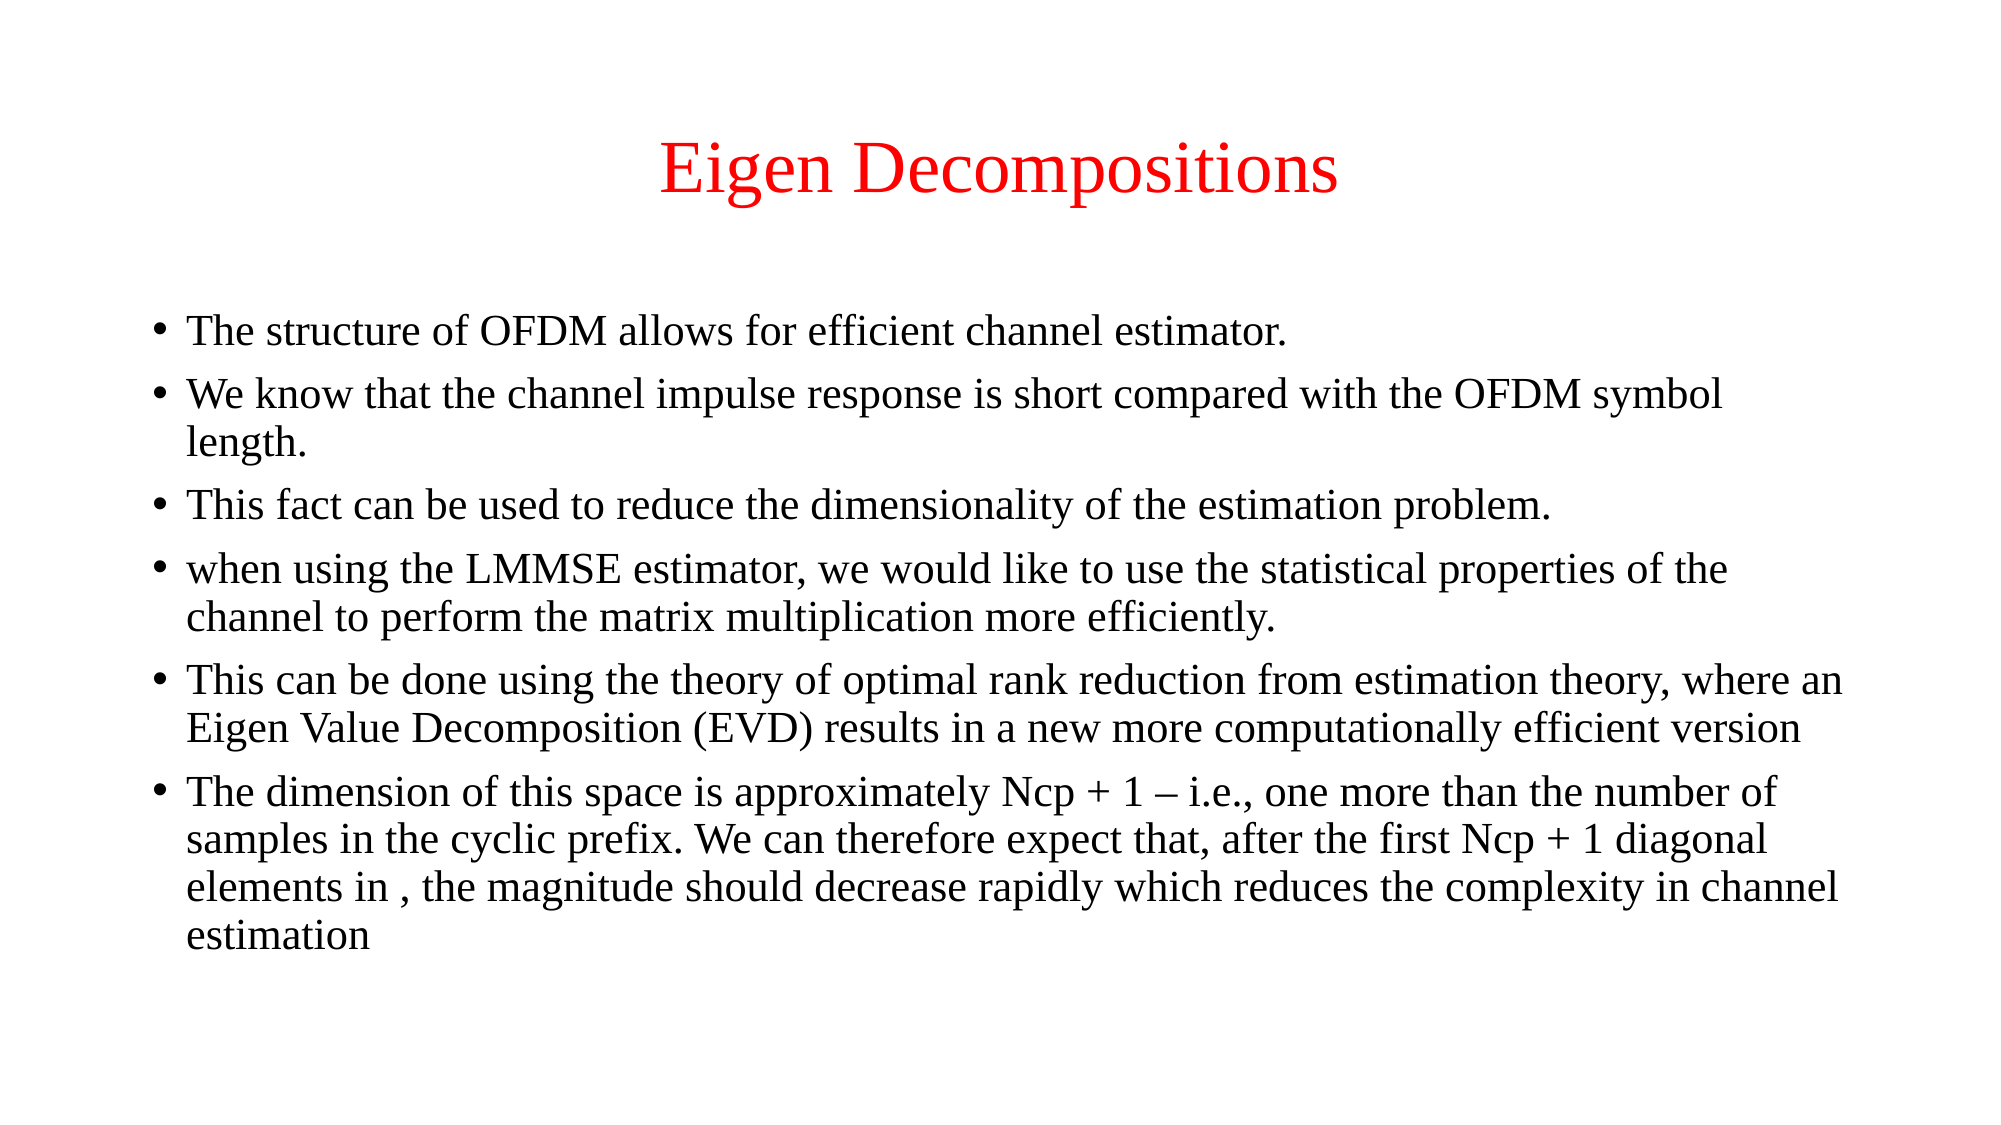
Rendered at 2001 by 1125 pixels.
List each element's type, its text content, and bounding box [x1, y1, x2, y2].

title Eigen Decompositions [137, 59, 1863, 278]
list The structure of OFDM allows for efficient channel estimator. We know that the channel impulse response is short compared with the OFDM symbol length. This fact can be used to reduce the dimensionality of the estimation problem. when using the LMMSE estimator, we would like to use the statistical properties of the channel to perform the matrix multiplication more efficiently. This can be done using the theory of optimal rank reduction from estimation theory, where an Eigen Value Decomposition (EVD) results in a new more computationally efficient version The dimension of this space is approximately Ncp + 1 – i.e., one more than the number of samples in the cyclic prefix. We can therefore expect that, after the first Ncp + 1 diagonal elements in , the magnitude should decrease rapidly which reduces the complexity in channel estimation [137, 299, 1863, 1014]
